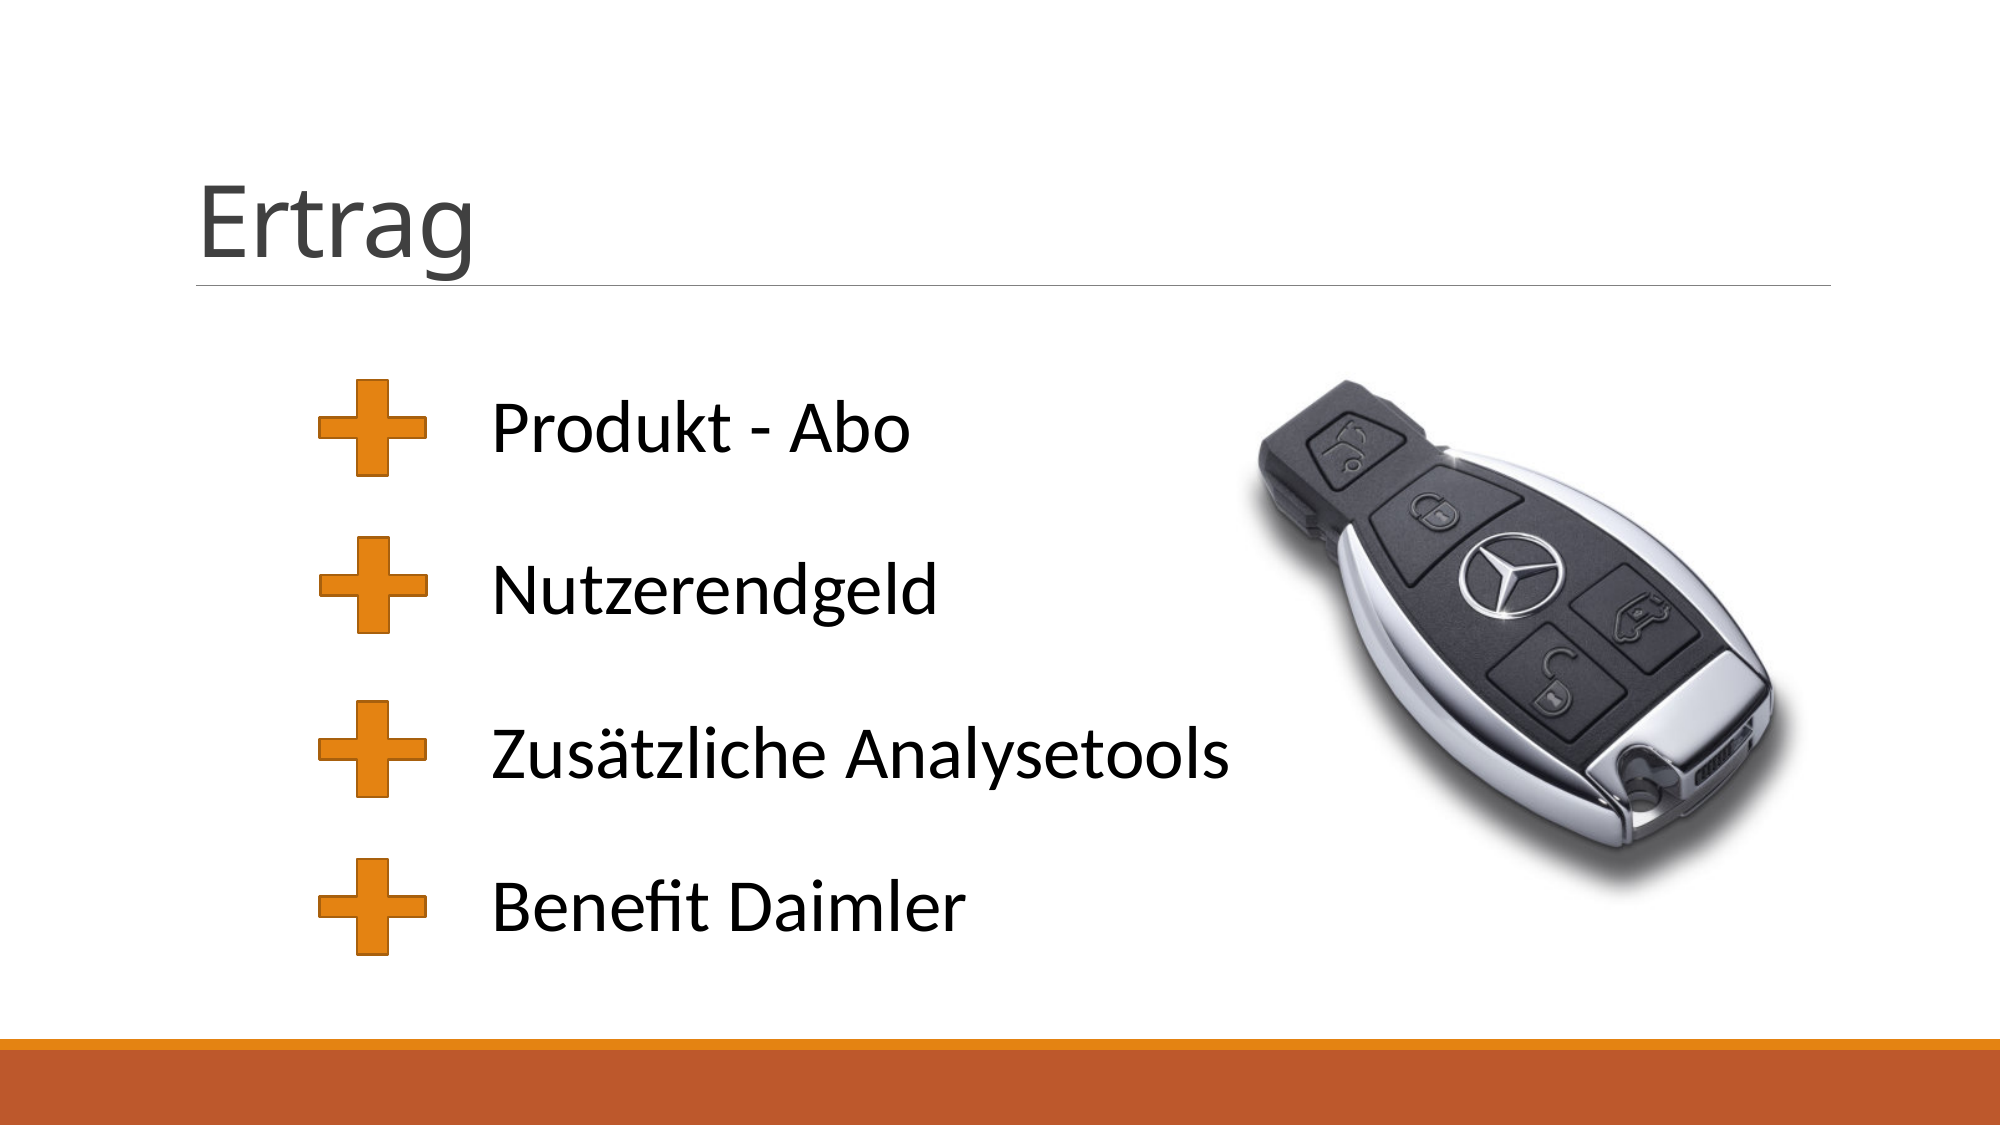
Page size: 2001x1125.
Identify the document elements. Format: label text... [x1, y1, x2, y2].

text_box [318, 700, 427, 798]
text_box Benefit Daimler [476, 848, 1253, 954]
text_box [318, 379, 427, 477]
text_box Nutzerendgeld [476, 532, 974, 638]
picture [1076, 331, 1949, 934]
title Ertrag [180, 47, 1830, 285]
text_box Zusätzliche Analysetools [476, 696, 1073, 801]
text_box Produkt - Abo [477, 369, 939, 475]
text_box [318, 858, 427, 956]
text_box [319, 536, 428, 634]
